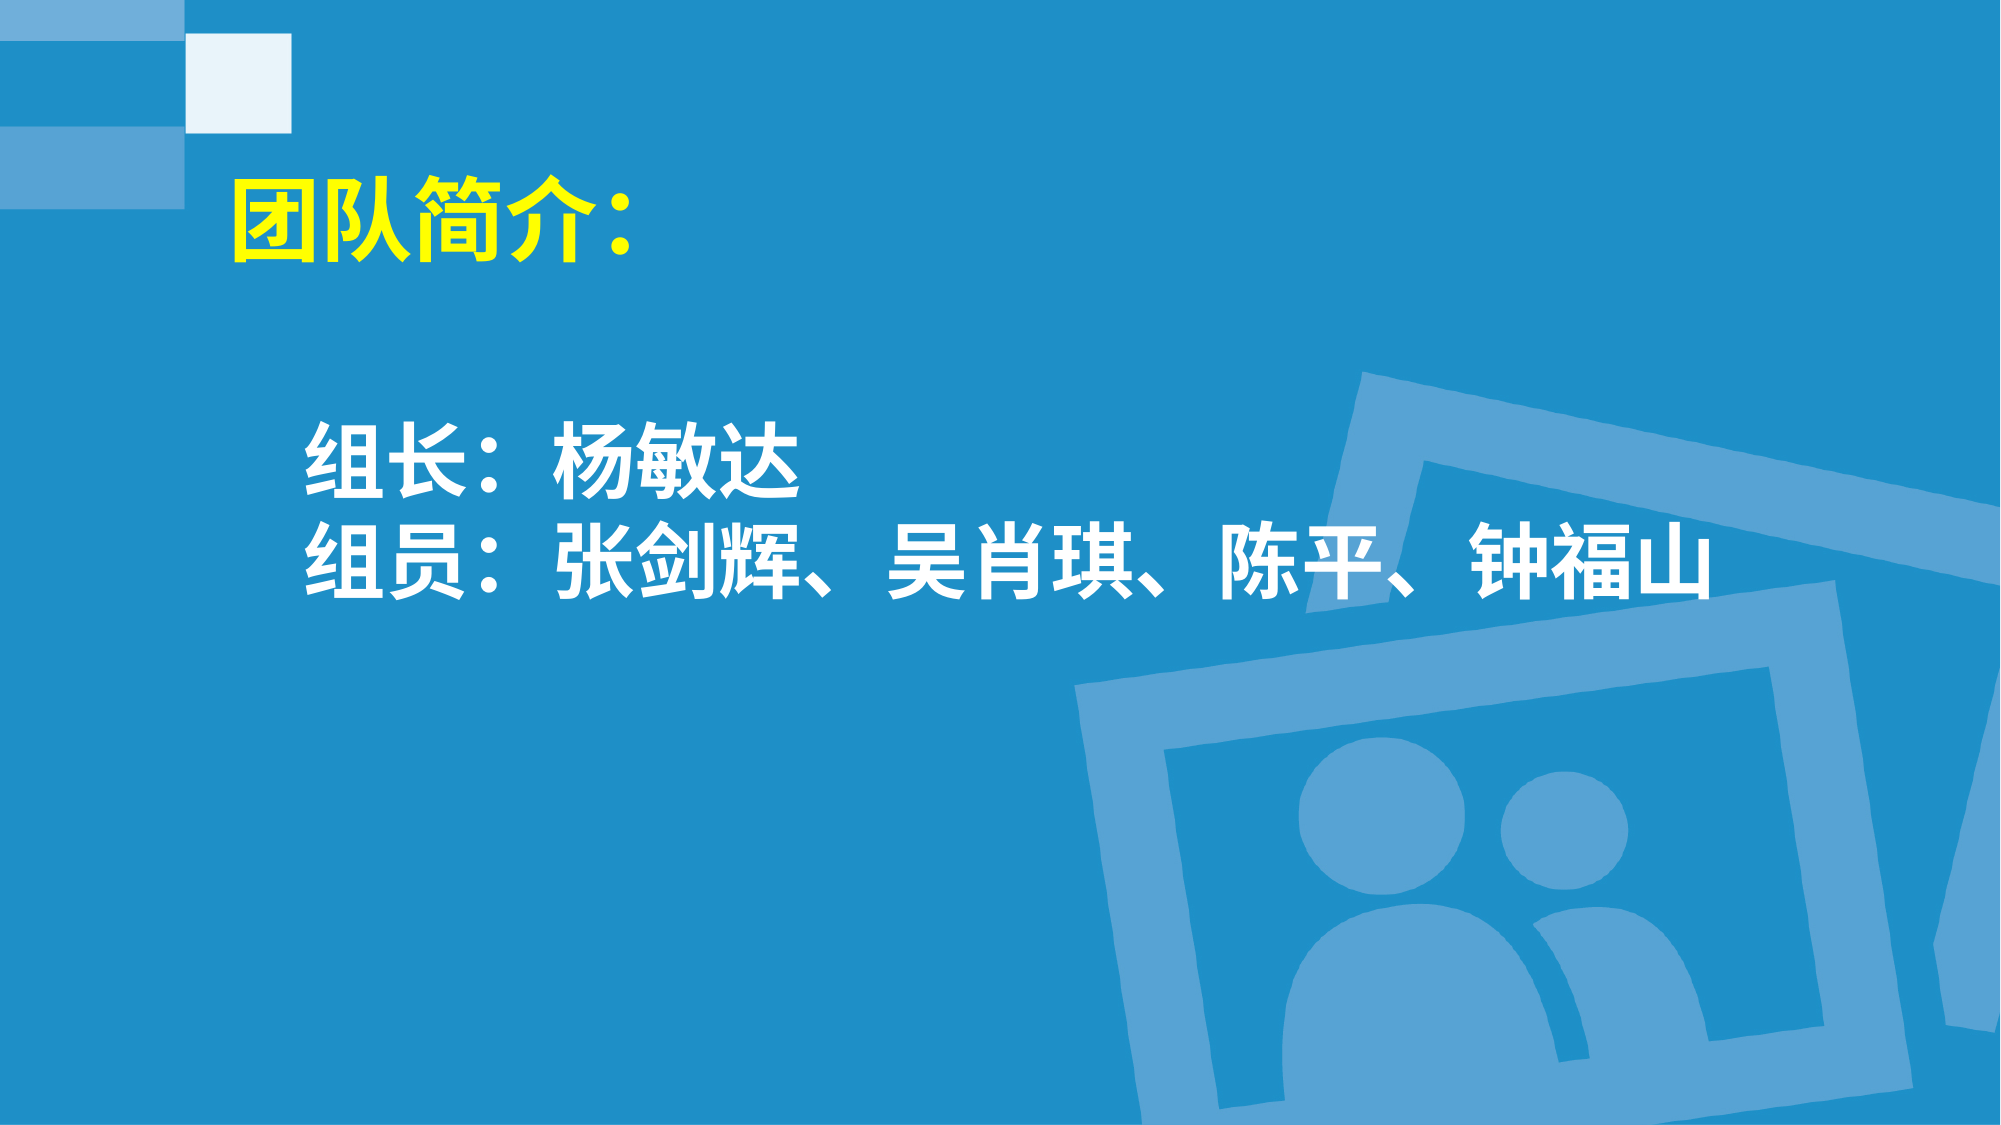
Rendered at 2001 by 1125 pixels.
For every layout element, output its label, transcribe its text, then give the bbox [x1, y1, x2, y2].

text_box 团队简介： [194, 93, 725, 290]
text_box 组长：杨敏达 组员：张剑辉、吴肖琪、陈平、钟福山 [287, 309, 1814, 710]
picture [0, 0, 2001, 1125]
